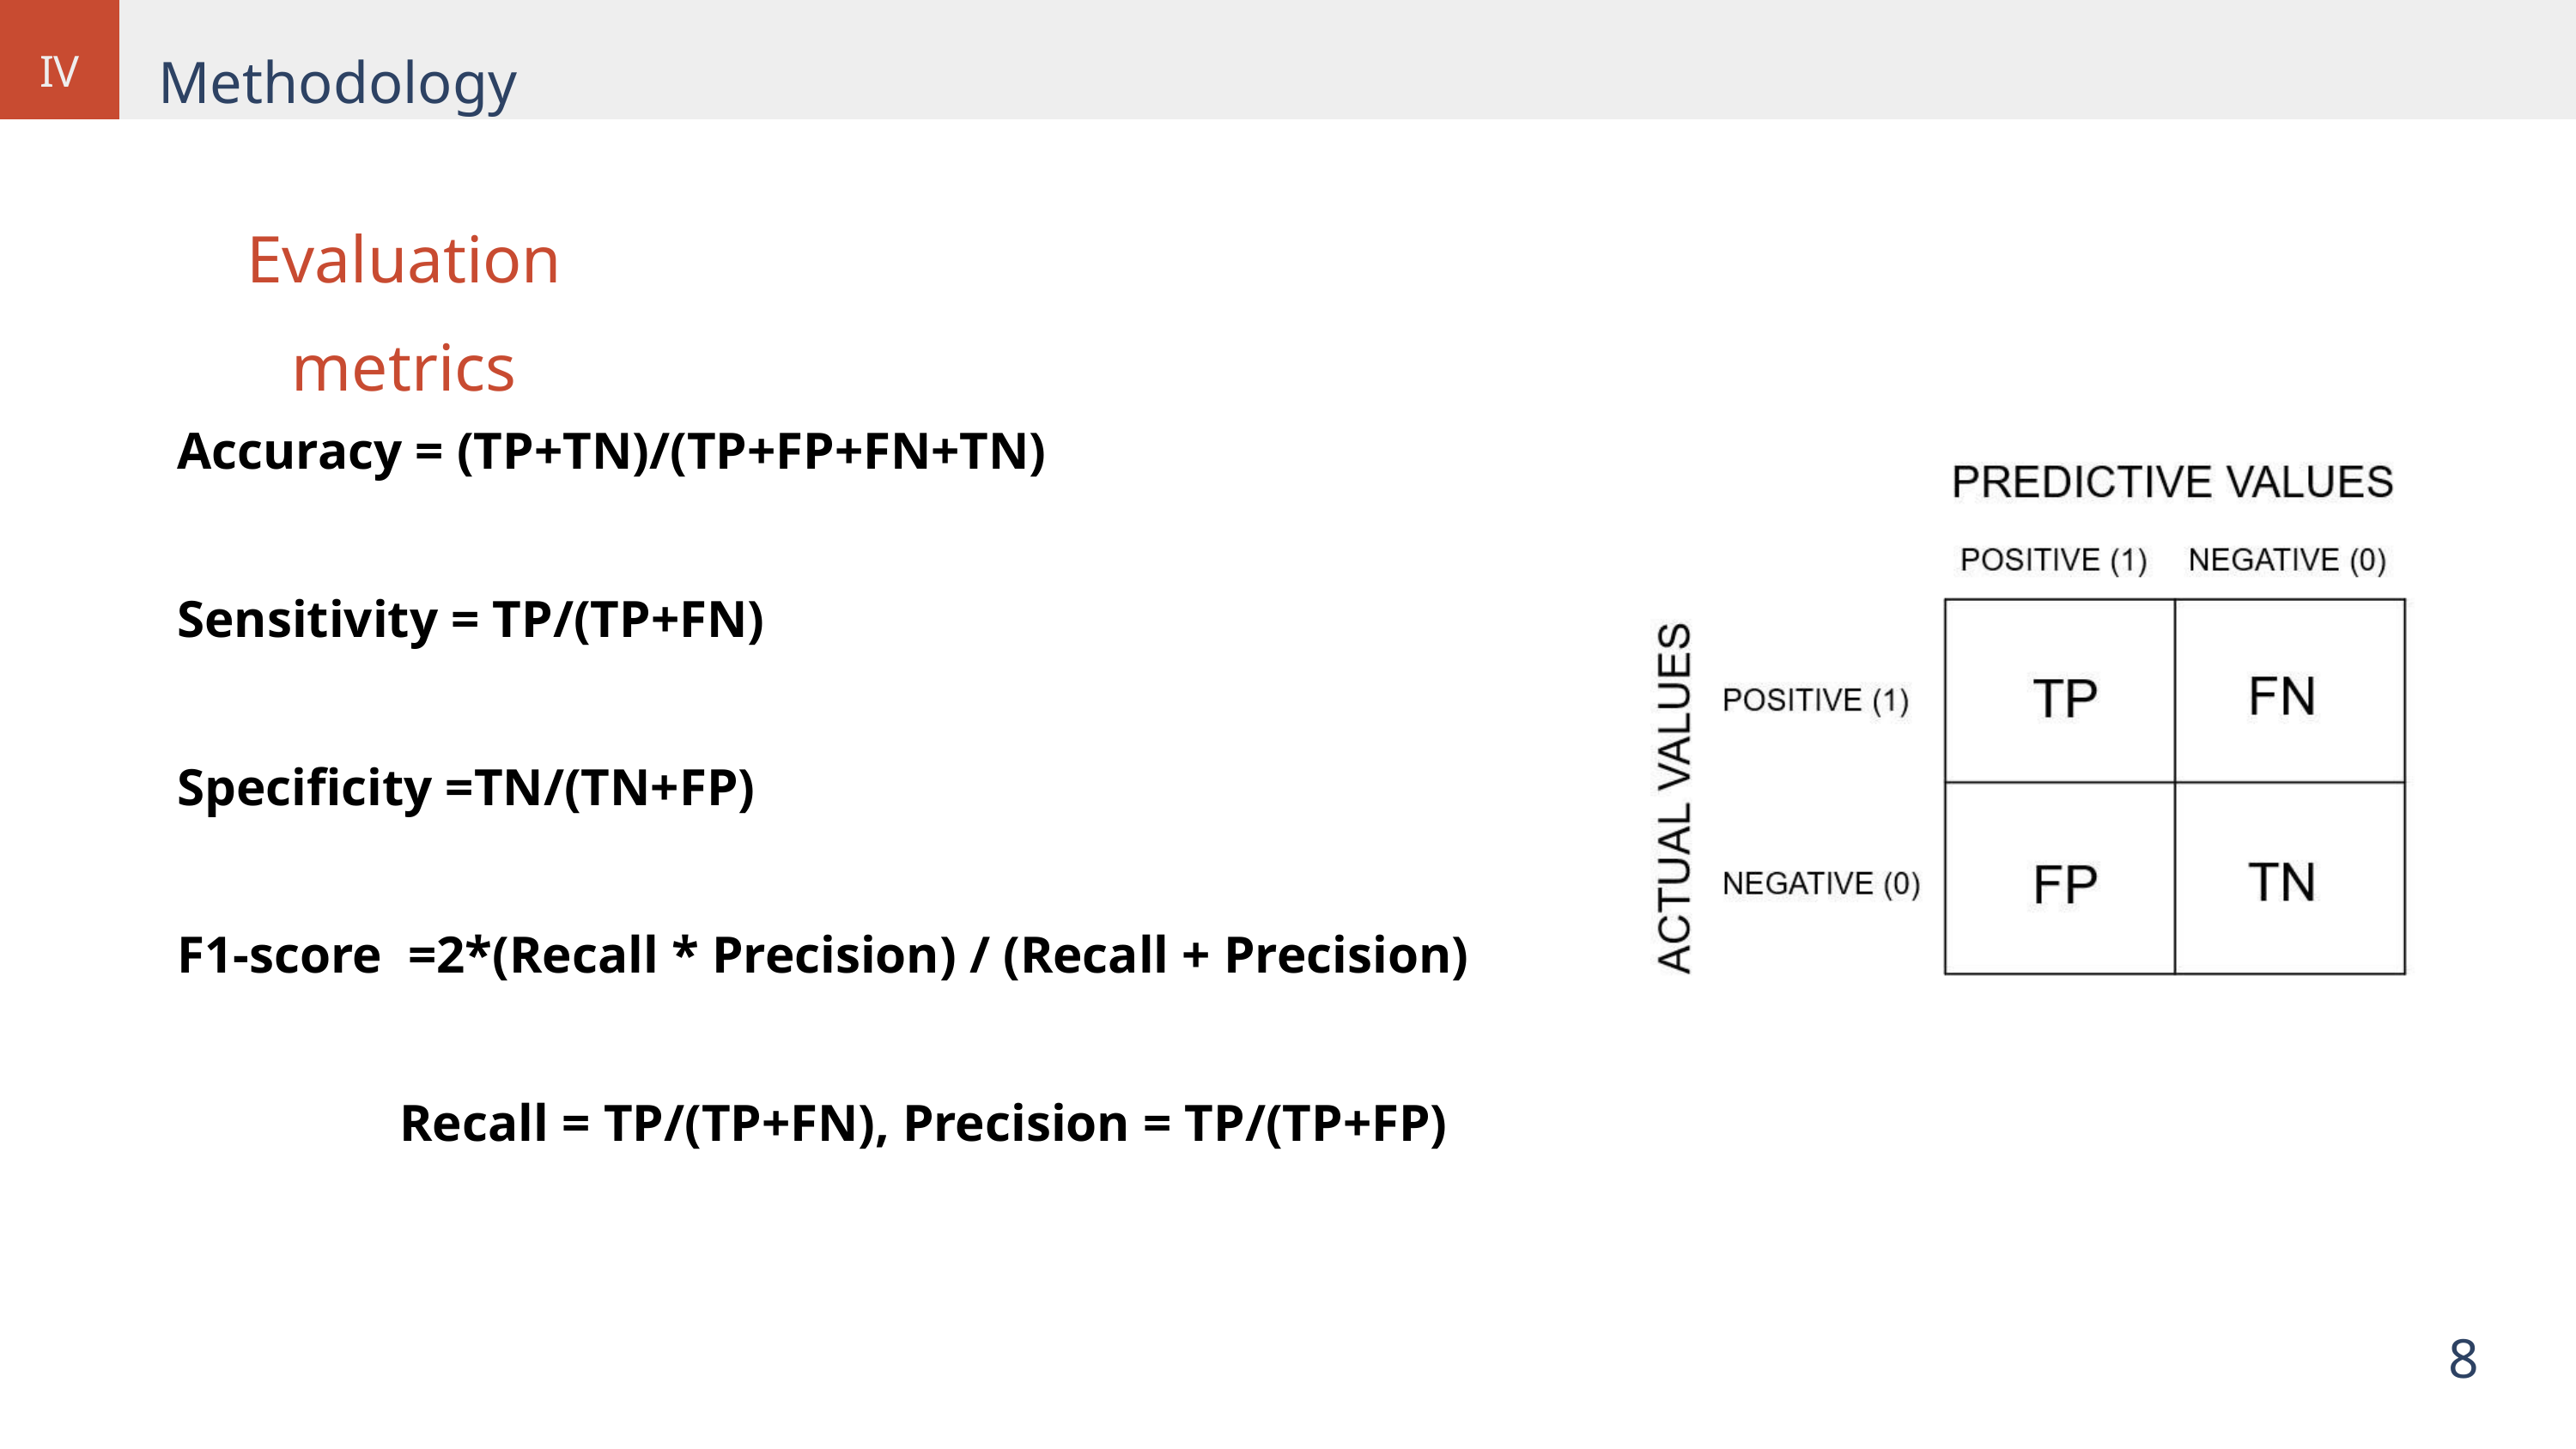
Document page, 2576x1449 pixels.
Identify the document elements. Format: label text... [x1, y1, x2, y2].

text_box Accuracy = (TP+TN)/(TP+FP+FN+TN) Sensitivity = TP/(TP+FN) Specificity =TN/(TN+FP) F1-score =2*(Recall * Precision) / (Recall + Precision) Recall = TP/(TP+FN), Precision = TP/(TP+FP) [177, 355, 1541, 1320]
text_box Methodology [158, 33, 1650, 116]
text_box Evaluation metrics [127, 187, 681, 404]
text_box [0, 0, 120, 120]
text_box [120, 0, 2576, 120]
text_box IV [21, 33, 98, 96]
picture [1649, 452, 2432, 997]
text_box 8 [2383, 1286, 2480, 1390]
